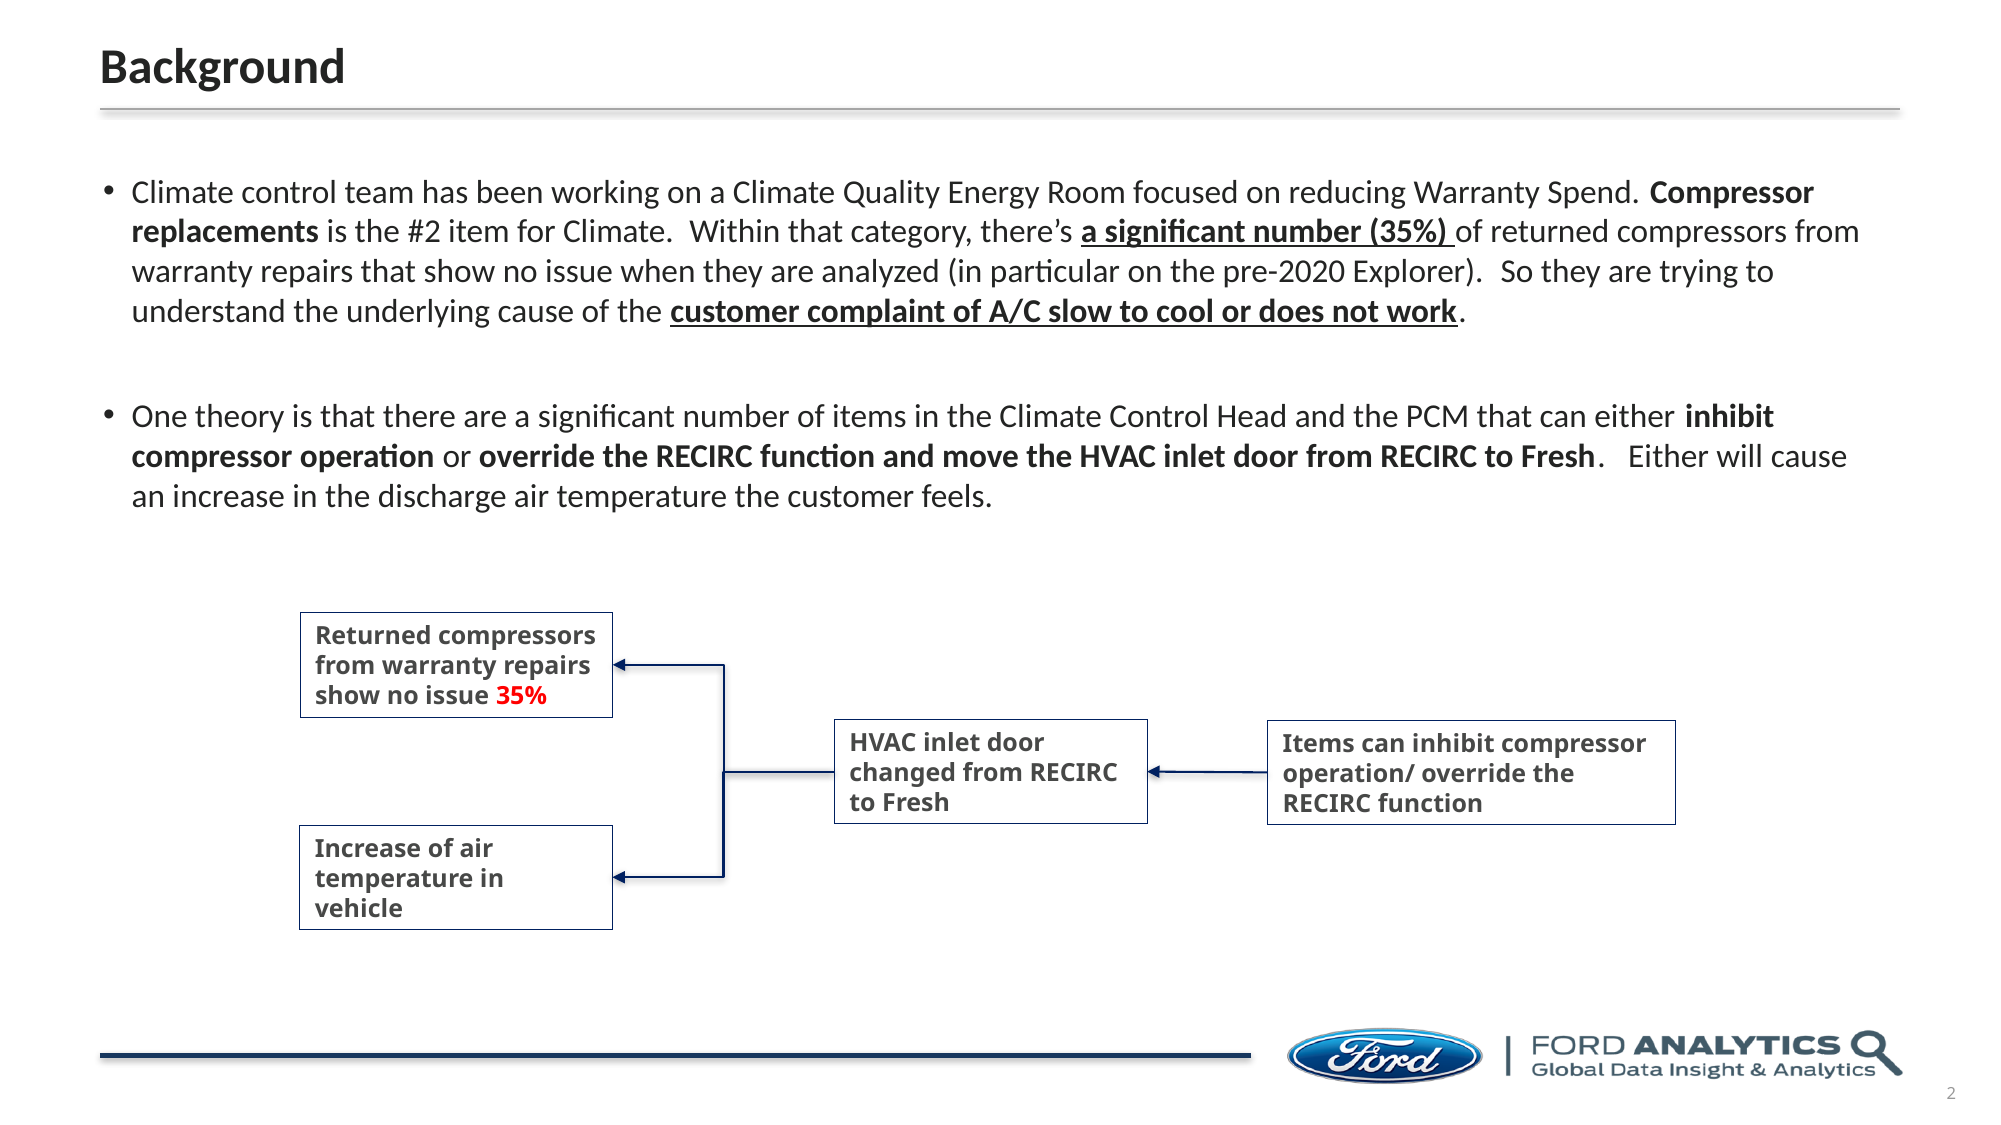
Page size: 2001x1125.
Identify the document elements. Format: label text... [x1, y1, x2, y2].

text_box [612, 772, 835, 864]
slide_number 2 [1903, 1064, 2000, 1124]
text_box HVAC inlet door changed from RECIRC to Fresh [838, 719, 1148, 824]
picture [1285, 1023, 1905, 1088]
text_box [612, 665, 835, 772]
text_box Increase of air temperature in vehicle [299, 825, 613, 930]
text_box Returned compressors from warranty repairs show no issue 35% [300, 612, 613, 718]
text_box Items can inhibit compressor operation/ override the RECIRC function [1267, 720, 1676, 825]
title Background [99, 24, 1900, 102]
list Climate control team has been working on a Climate Quality Energy Room focused on reducing Warranty Spend. Compressor replacements is the #2 item for Climate. Within that category, there’s a significant number (35%) of returned compressors from warranty repairs that show no issue when they are analyzed (in particular on the pre-2020 Explorer). So they are trying to understand the underlying cause of the customer complaint of A/C slow to cool or does not work. One theory is that there are a significant number of items in the Climate Control Head and the PCM that can either inhibit compressor operation or override the RECIRC function and move the HVAC inlet door from RECIRC to Fresh. Either will cause an increase in the discharge air temperature the customer feels. [103, 162, 1904, 960]
